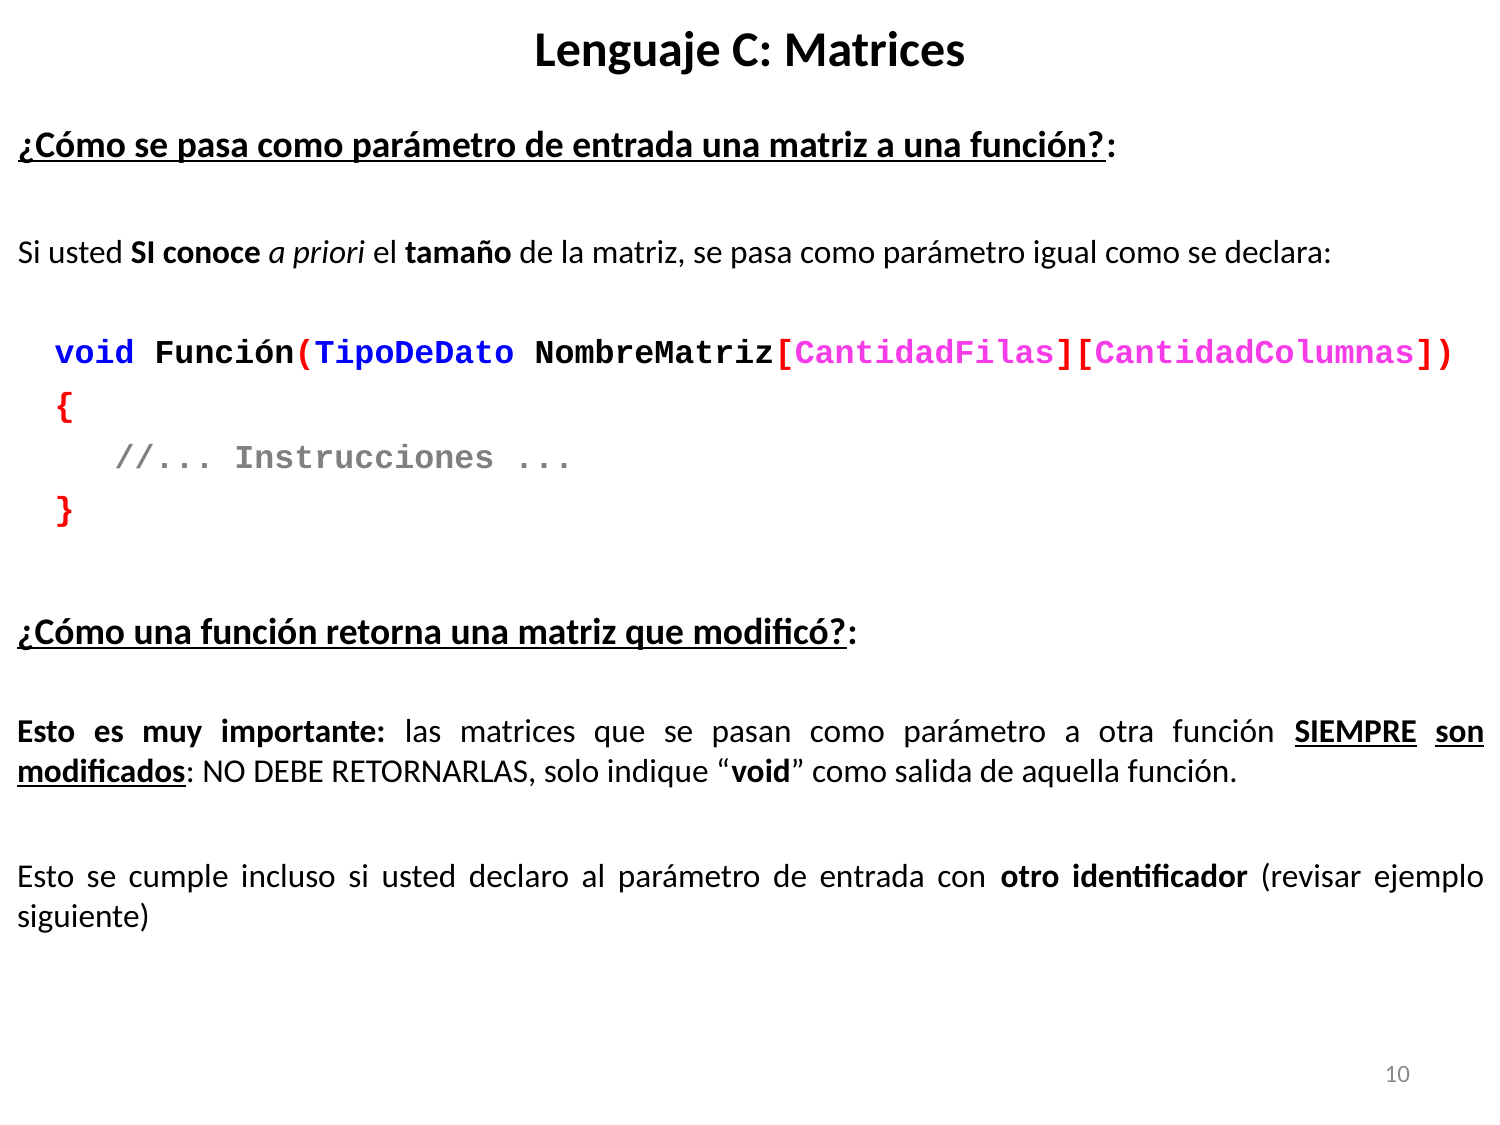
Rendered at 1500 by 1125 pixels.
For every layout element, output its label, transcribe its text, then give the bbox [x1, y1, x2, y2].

title Lenguaje C: Matrices [75, 0, 1425, 93]
text_box ¿Cómo una función retorna una matriz que modificó?: Esto es muy importante: las matrices que se pasan como parámetro a otra función SIEMPRE son modificados: NO DEBE RETORNARLAS, solo indique “void” como salida de aquella función. Esto se cumple incluso si usted declaro al parámetro de entrada con otro identificador (revisar ejemplo siguiente) [2, 599, 1500, 942]
slide_number 10 [1074, 1042, 1425, 1103]
text_box ¿Cómo se pasa como parámetro de entrada una matriz a una función?: Si usted SI conoce a priori el tamaño de la matriz, se pasa como parámetro igual como se declara: [3, 112, 1500, 278]
text_box void Función(TipoDeDato NombreMatriz[CantidadFilas][CantidadColumnas]) { //... Instrucciones ... } [39, 322, 1475, 535]
